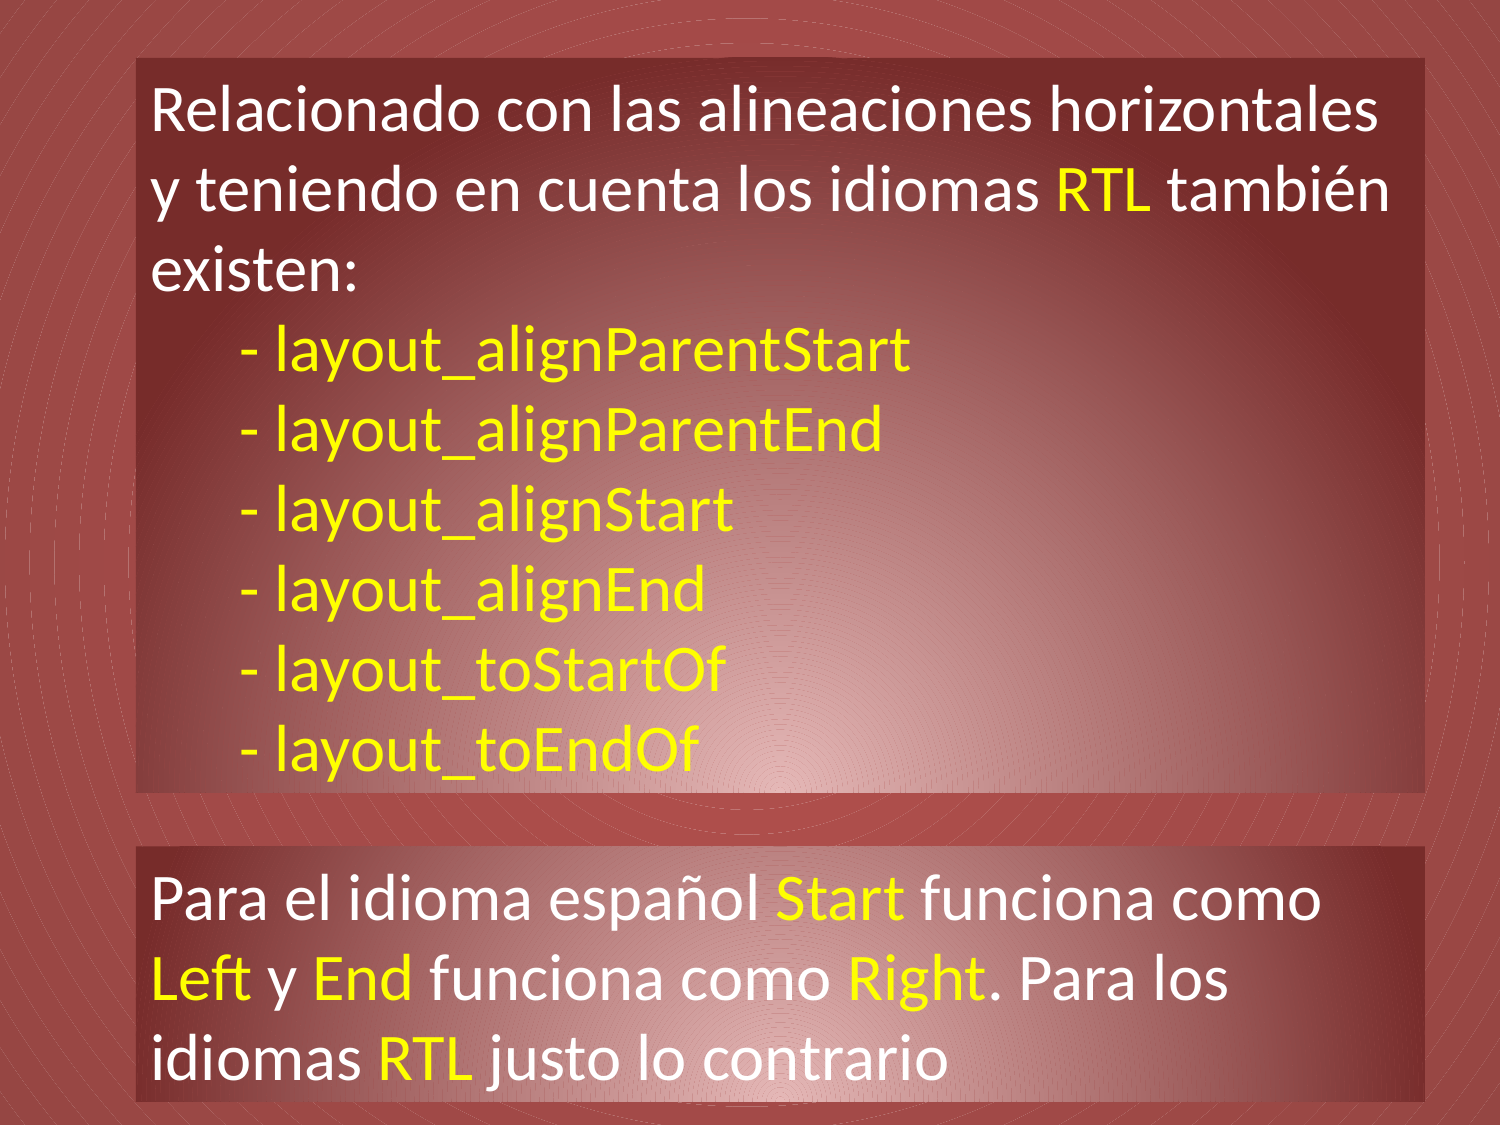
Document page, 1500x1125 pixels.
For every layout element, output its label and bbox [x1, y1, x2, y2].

text_box [0, 0, 1500, 1125]
